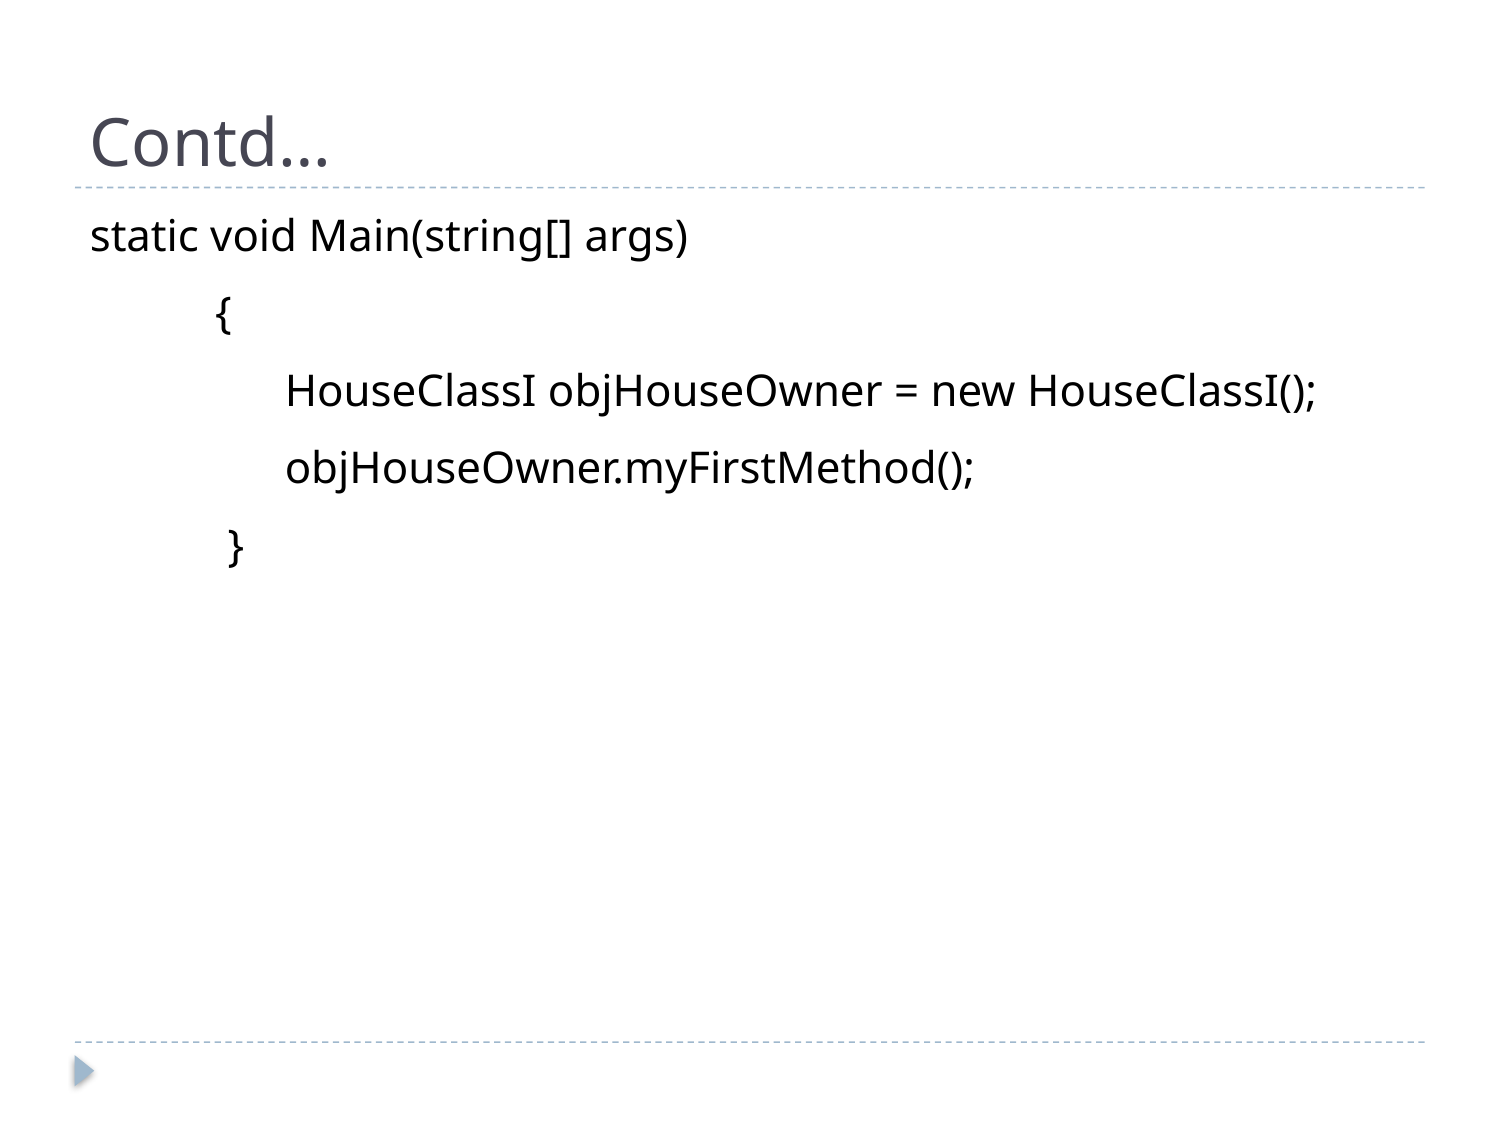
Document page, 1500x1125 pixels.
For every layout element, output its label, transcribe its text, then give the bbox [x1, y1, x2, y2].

list static void Main(string[] args) { HouseClassI objHouseOwner = new HouseClassI(); objHouseOwner.myFirstMethod(); } [75, 200, 1425, 1010]
title Contd… [75, 24, 1425, 188]
